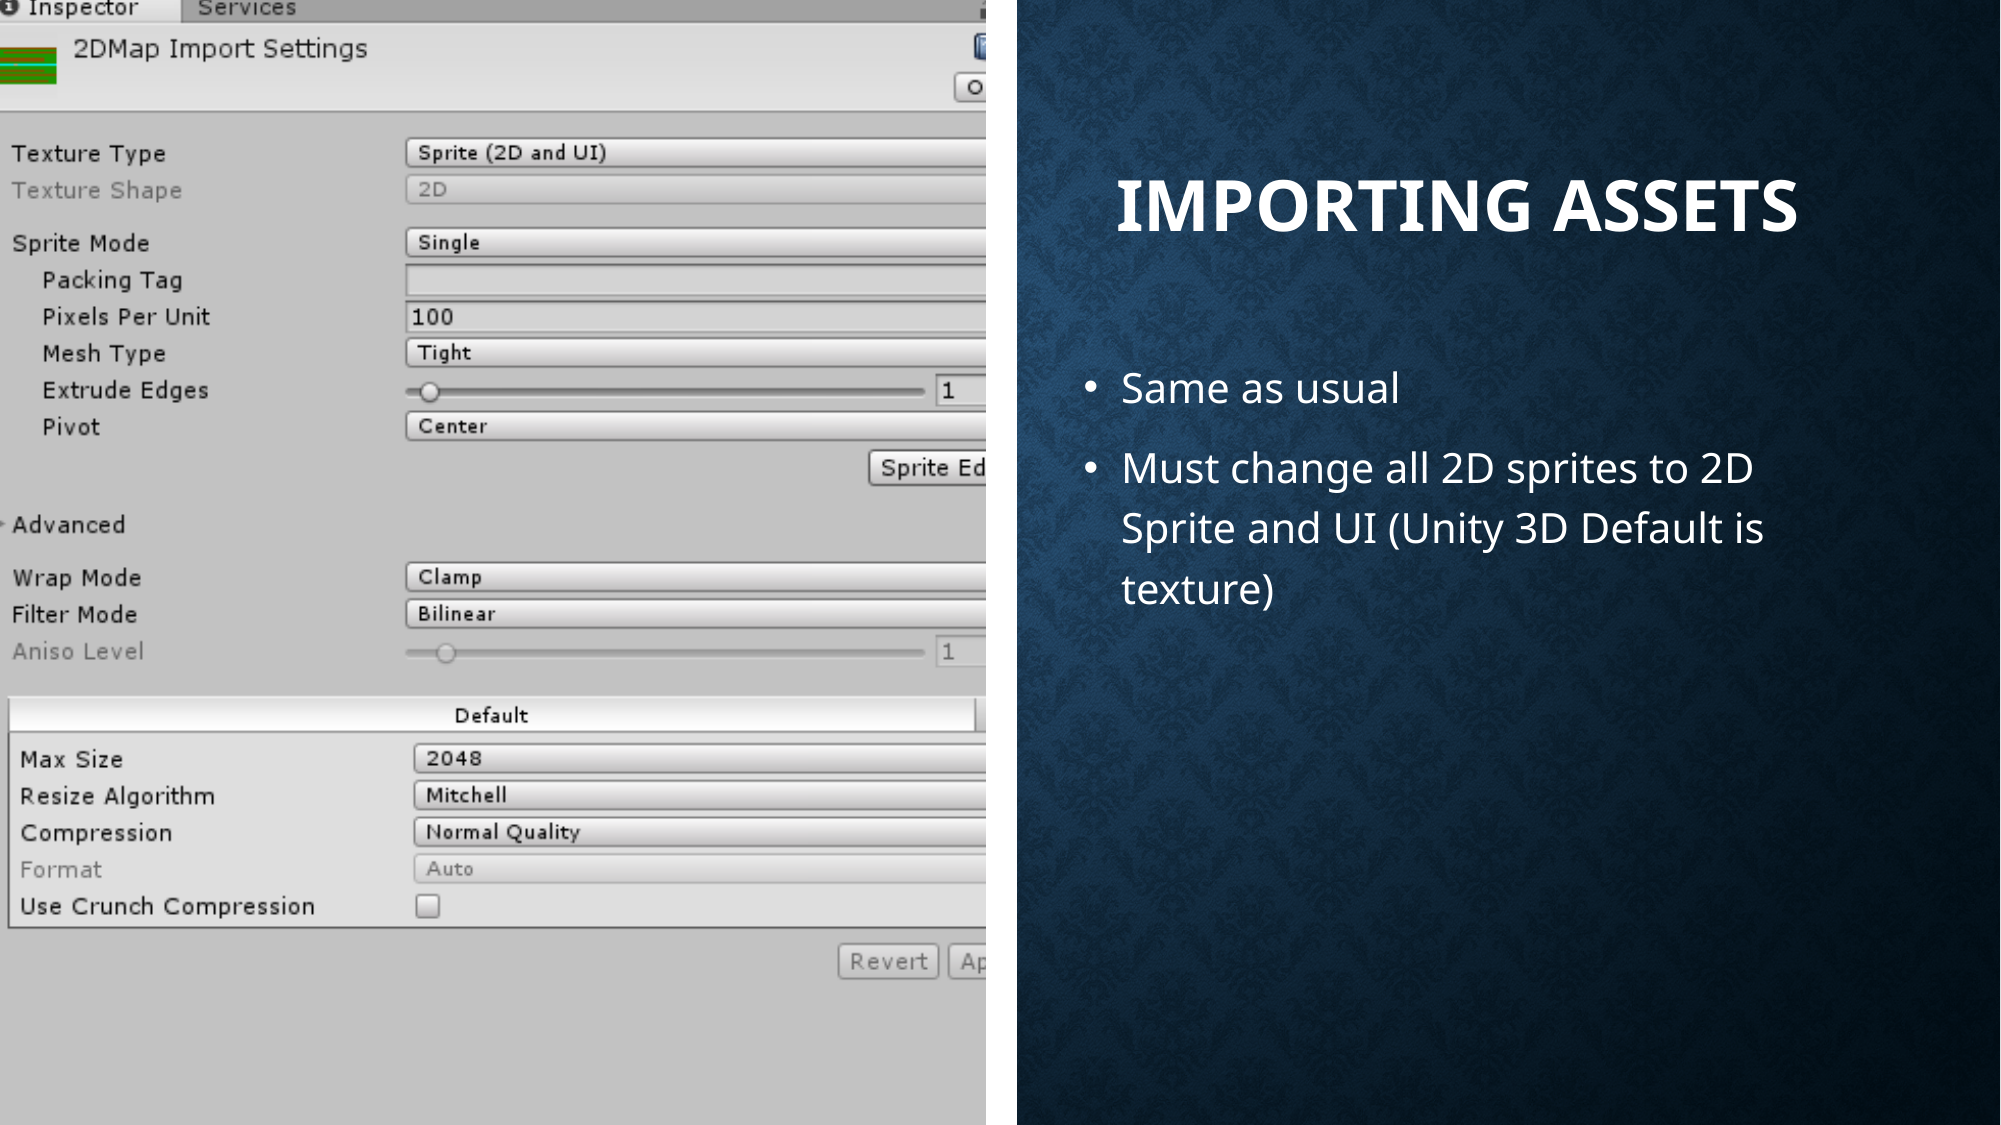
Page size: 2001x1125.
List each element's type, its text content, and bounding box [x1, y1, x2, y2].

picture [0, 0, 1001, 1125]
title Importing assets [1068, 99, 1849, 318]
list Same as usual Must change all 2D sprites to 2D Sprite and UI (Unity 3D Default is texture) [1068, 343, 1849, 950]
